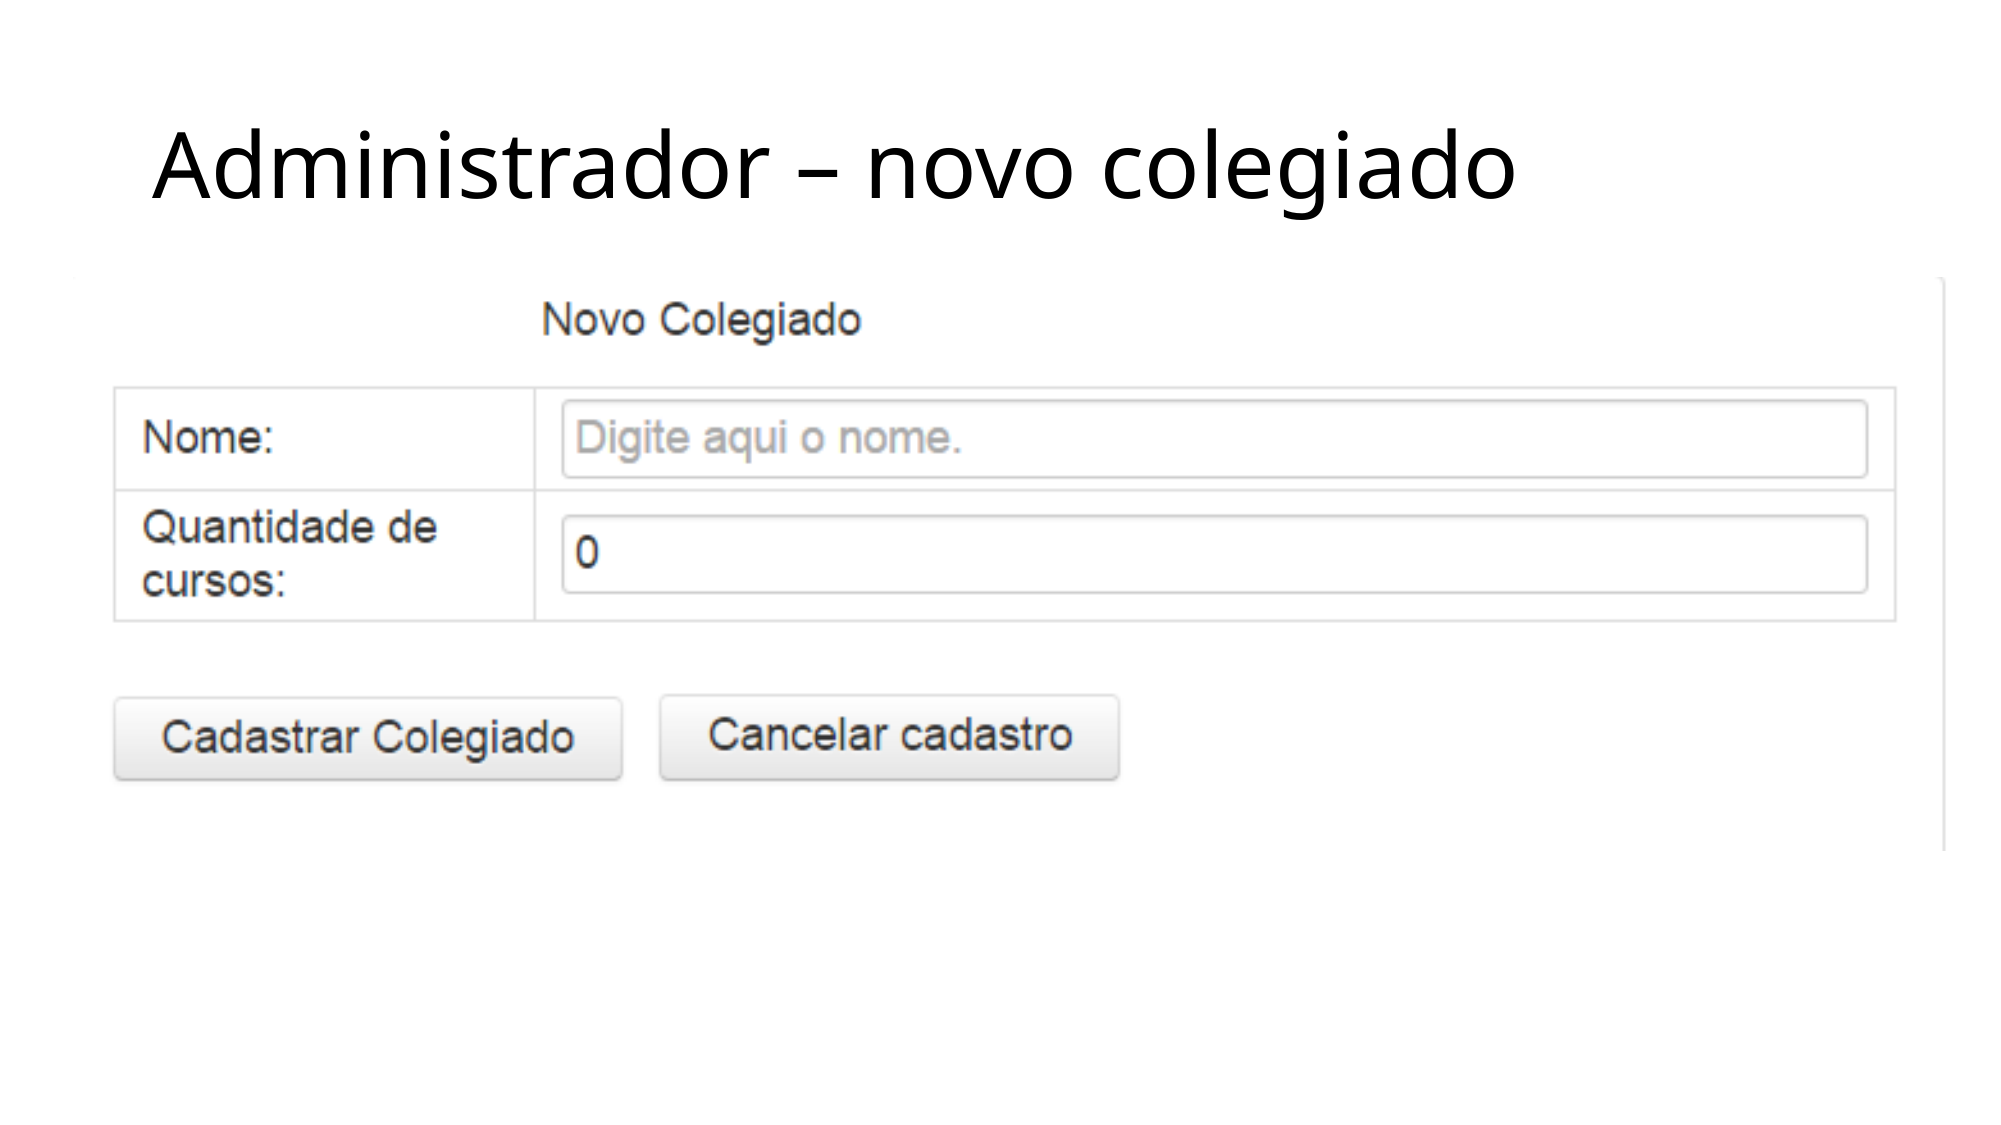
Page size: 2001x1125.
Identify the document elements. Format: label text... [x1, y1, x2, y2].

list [73, 277, 1964, 851]
title Administrador – novo colegiado [137, 59, 1863, 277]
